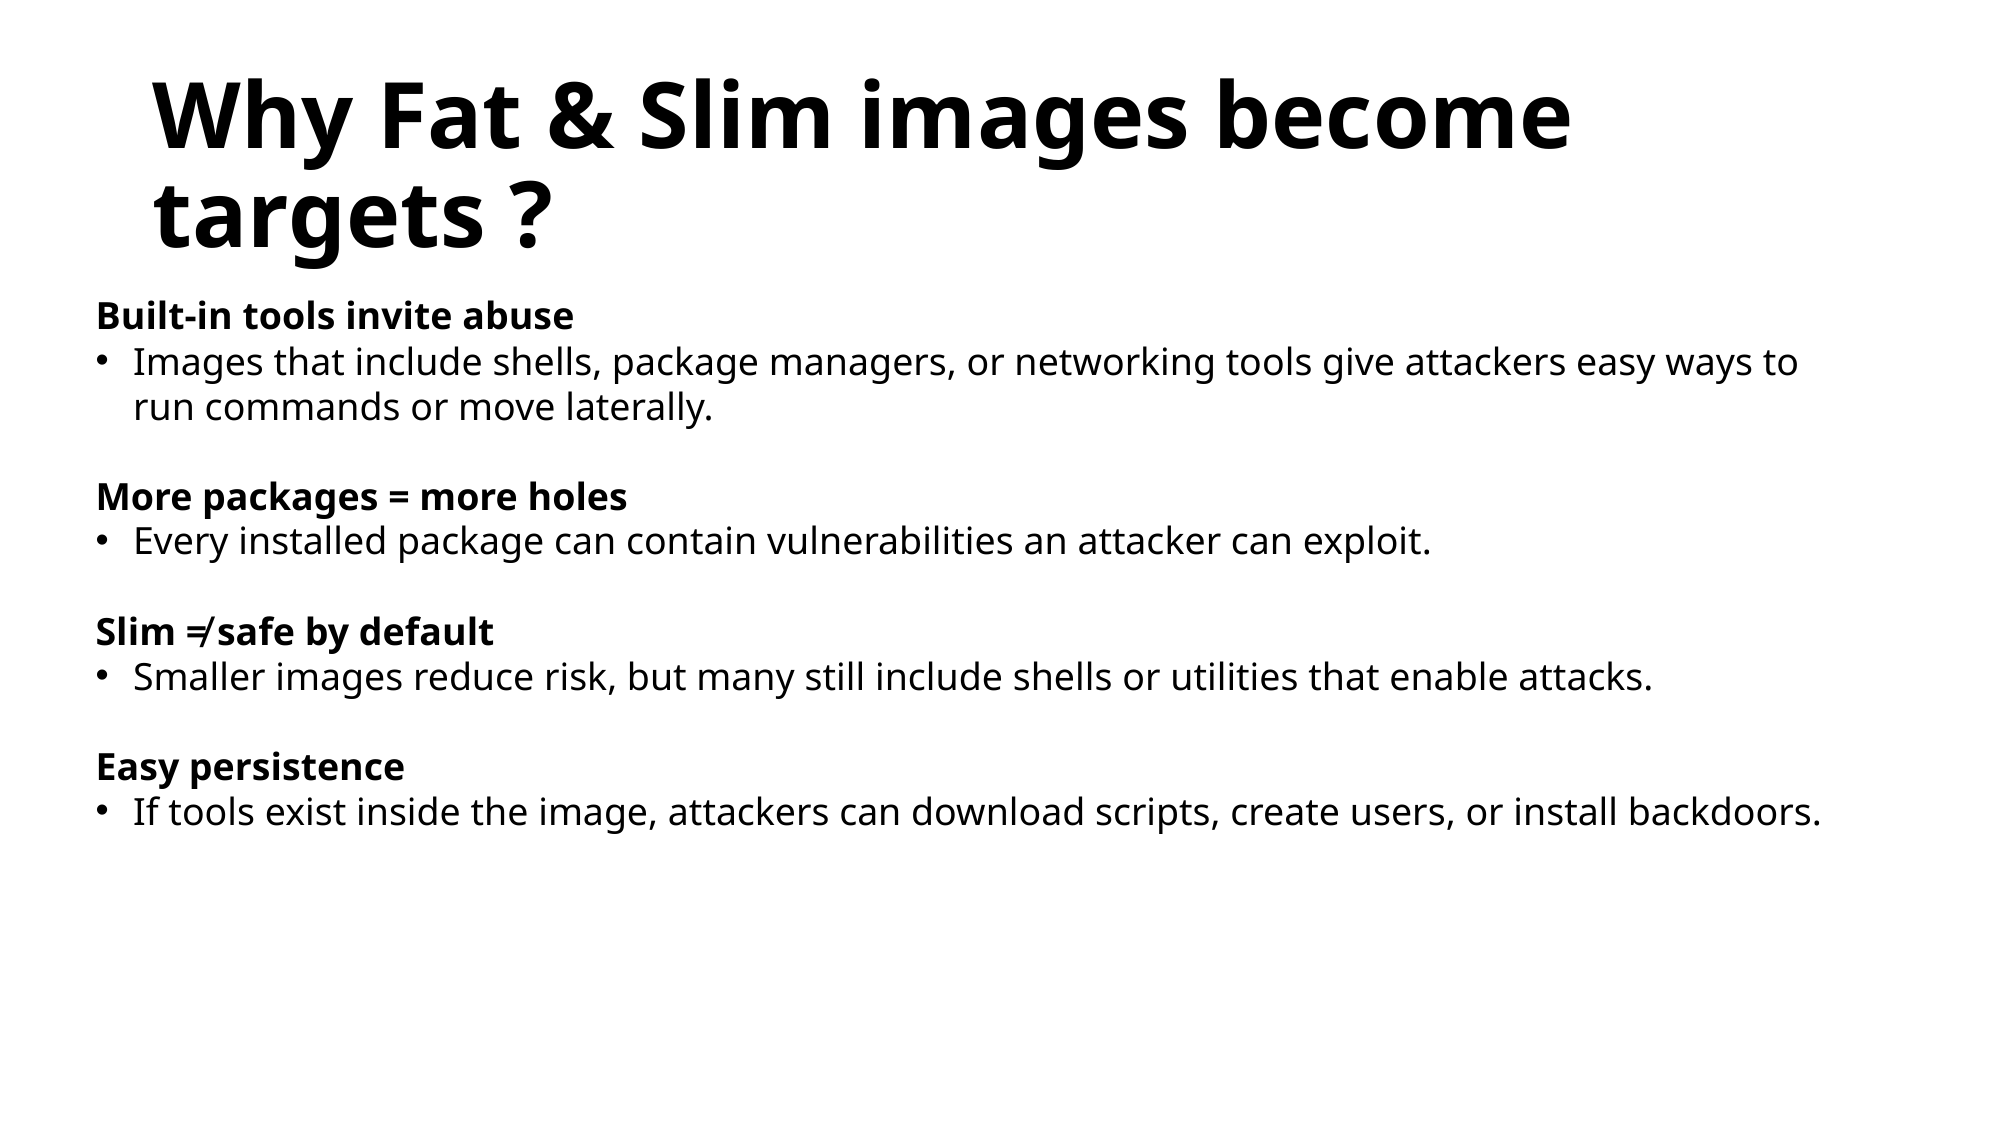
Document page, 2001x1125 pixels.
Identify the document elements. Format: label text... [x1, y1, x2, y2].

list Built‑in tools invite abuse Images that include shells, package managers, or networking tools give attackers easy ways to run commands or move laterally. More packages = more holes Every installed package can contain vulnerabilities an attacker can exploit. Slim ≠ safe by default Smaller images reduce risk, but many still include shells or utilities that enable attacks. Easy persistence If tools exist inside the image, attackers can download scripts, create users, or install backdoors. [80, 236, 1880, 889]
title Why Fat & Slim images become targets ? [137, 59, 1863, 236]
